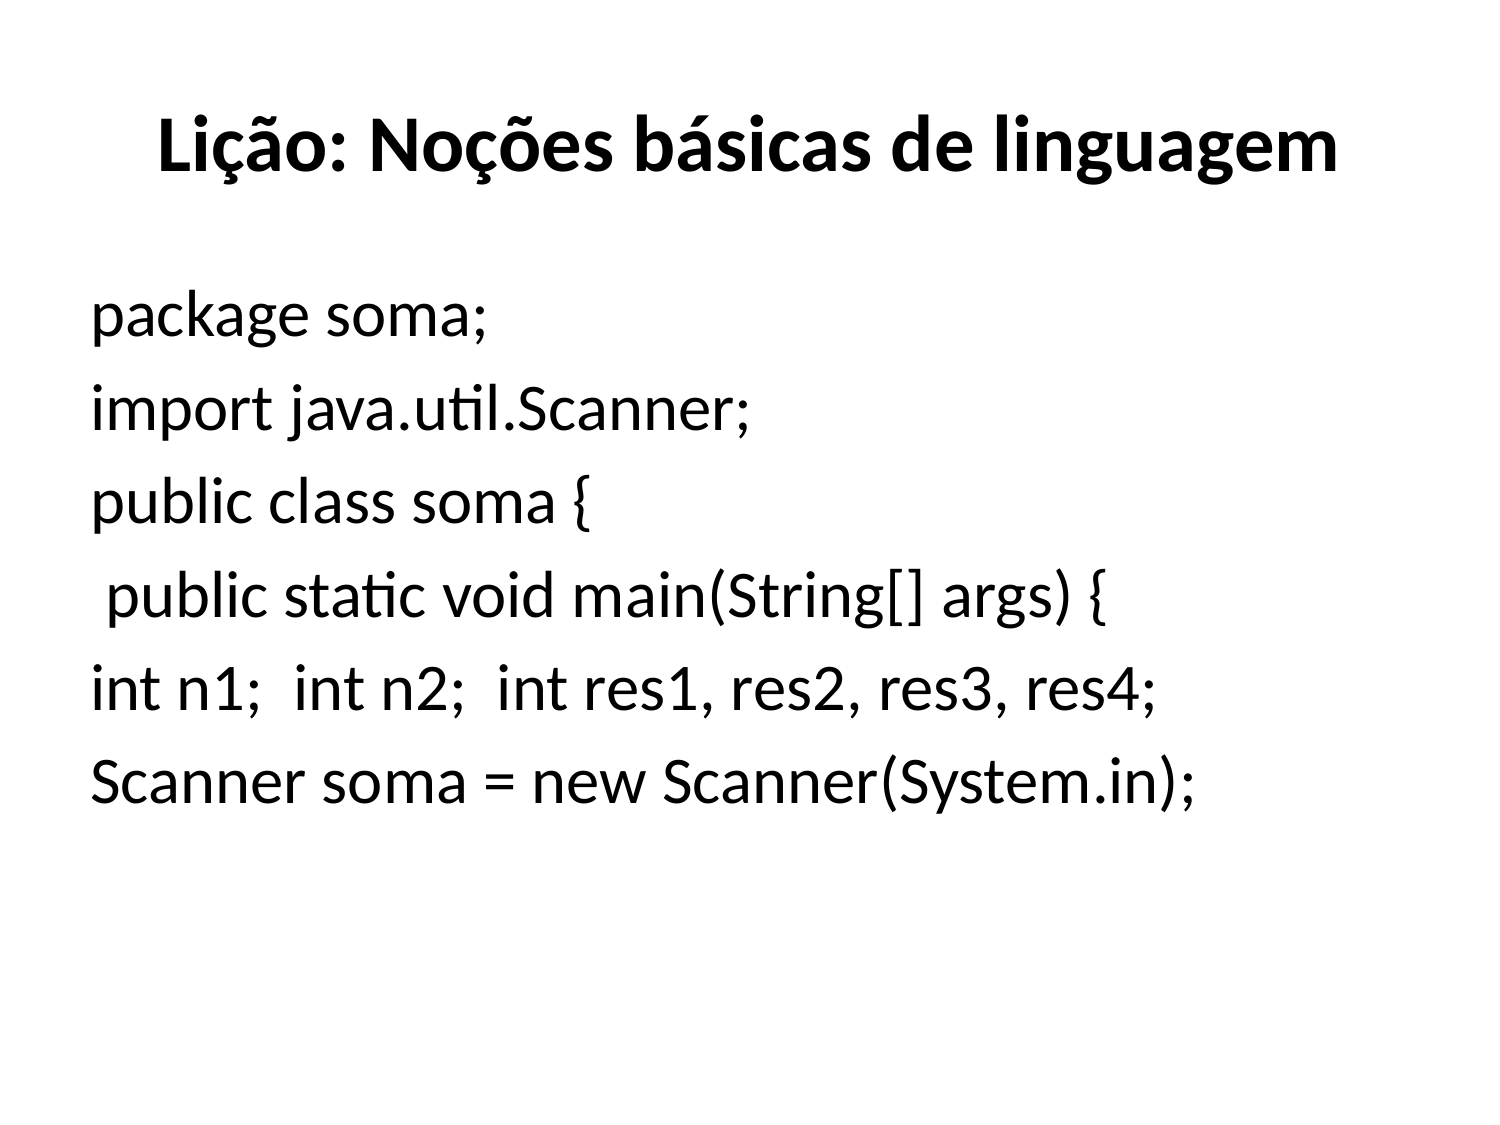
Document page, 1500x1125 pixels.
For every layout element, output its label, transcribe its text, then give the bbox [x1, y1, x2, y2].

list package soma; import java.util.Scanner; public class soma { public static void main(String[] args) { int n1; int n2; int res1, res2, res3, res4; Scanner soma = new Scanner(System.in); [75, 262, 1425, 1005]
title Lição: Noções básicas de linguagem [75, 45, 1425, 233]
